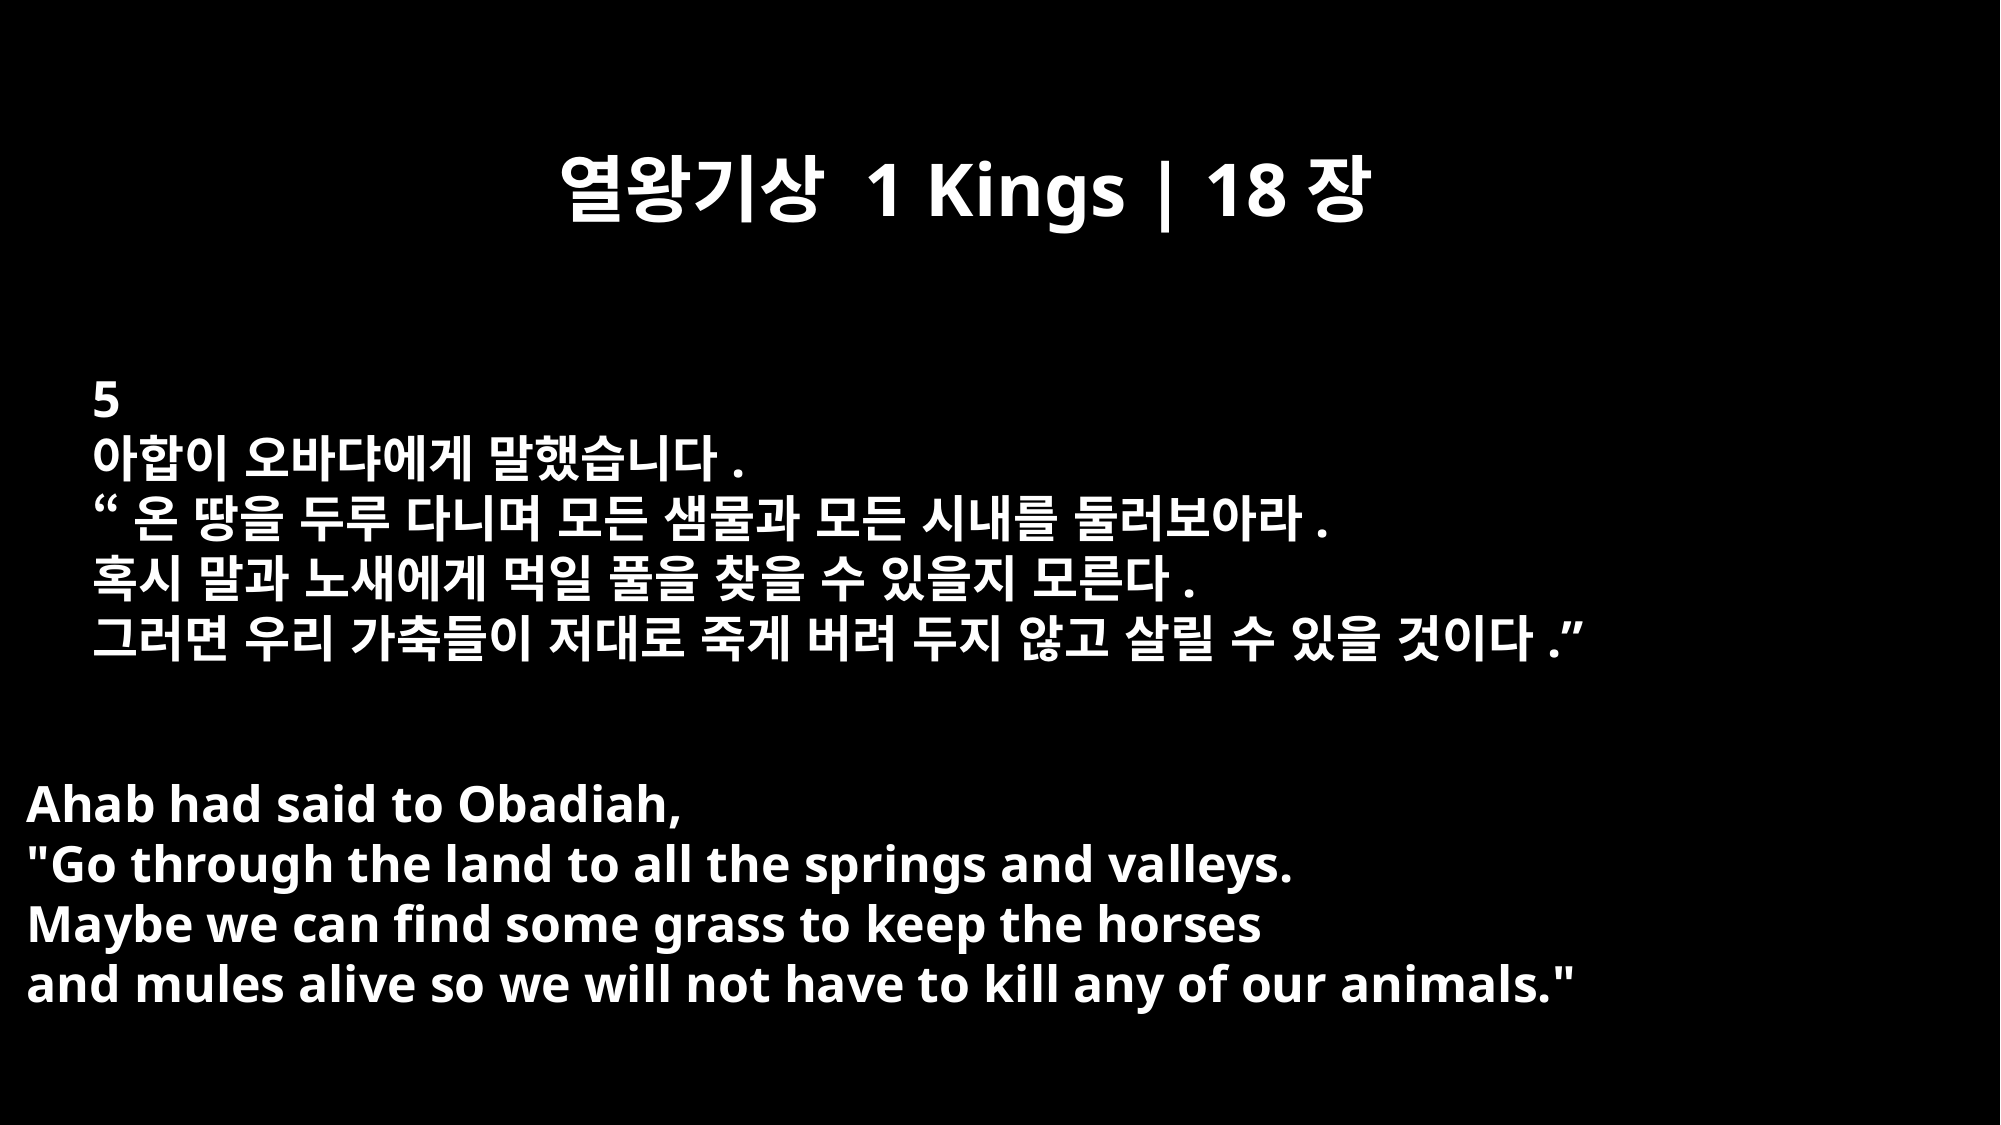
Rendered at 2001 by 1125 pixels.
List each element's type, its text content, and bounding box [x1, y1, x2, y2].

text_box Ahab had said to Obadiah, "Go through the land to all the springs and valleys. Maybe we can find some grass to keep the horses and mules alive so we will not have to kill any of our animals." [11, 764, 1592, 1020]
text_box 열왕기상 1 Kings | 18장 [543, 136, 1389, 239]
text_box 5 아합이 오바댜에게 말했습니다. “온 땅을 두루 다니며 모든 샘물과 모든 시내를 둘러보아라. 혹시 말과 노새에게 먹일 풀을 찾을 수 있을지 모른다. 그러면 우리 가축들이 저대로 죽게 버려 두지 않고 살릴 수 있을 것이다.” [78, 359, 1599, 675]
